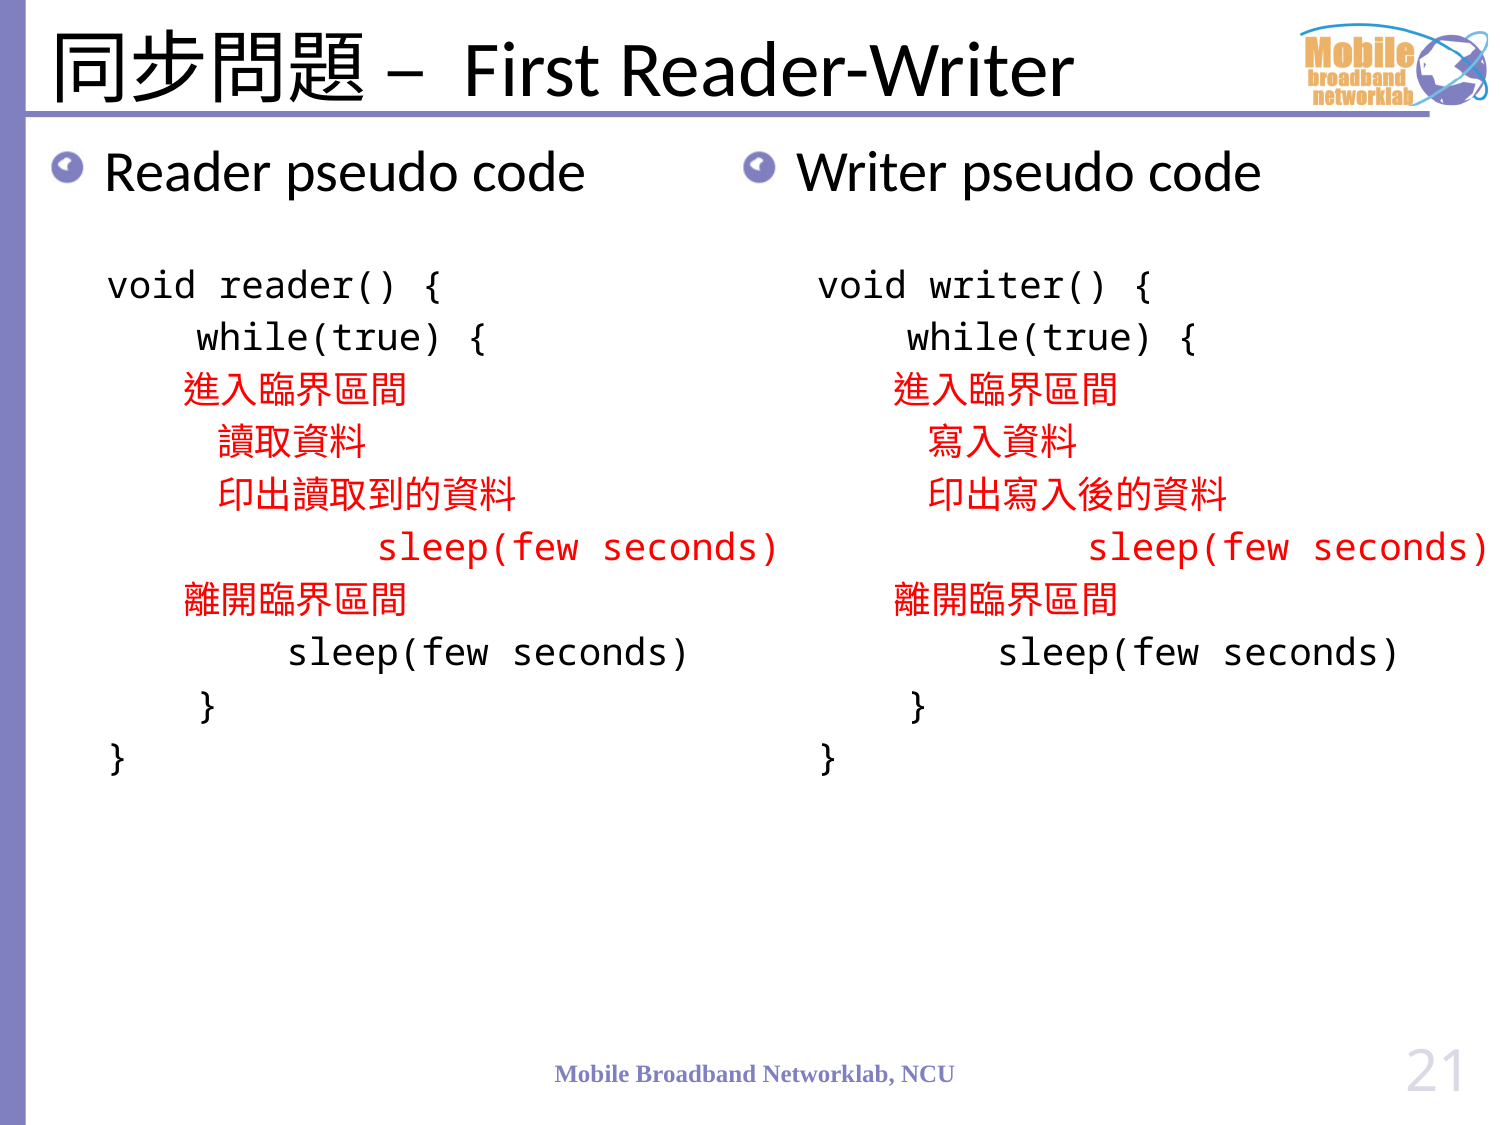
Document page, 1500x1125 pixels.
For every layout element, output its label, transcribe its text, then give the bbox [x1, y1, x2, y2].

text_box Writer pseudo code [724, 125, 1307, 1005]
slide_number 21 [1136, 1042, 1487, 1103]
text_box void writer() { while(true) { 進入臨界區間 寫入資料 印出寫入後的資料 sleep(few seconds) 離開臨界區間 sleep(few seconds) } } [801, 253, 1376, 976]
picture [1300, 23, 1489, 106]
picture [739, 147, 781, 189]
text_box void reader() { while(true) { 進入臨界區間 讀取資料 印出讀取到的資料 sleep(few seconds) 離開臨界區間 sleep(few seconds) } } [91, 253, 666, 976]
list Reader pseudo code [32, 125, 616, 1005]
picture [47, 147, 89, 189]
title 同步問題 – First Reader-Writer [34, 23, 1297, 106]
